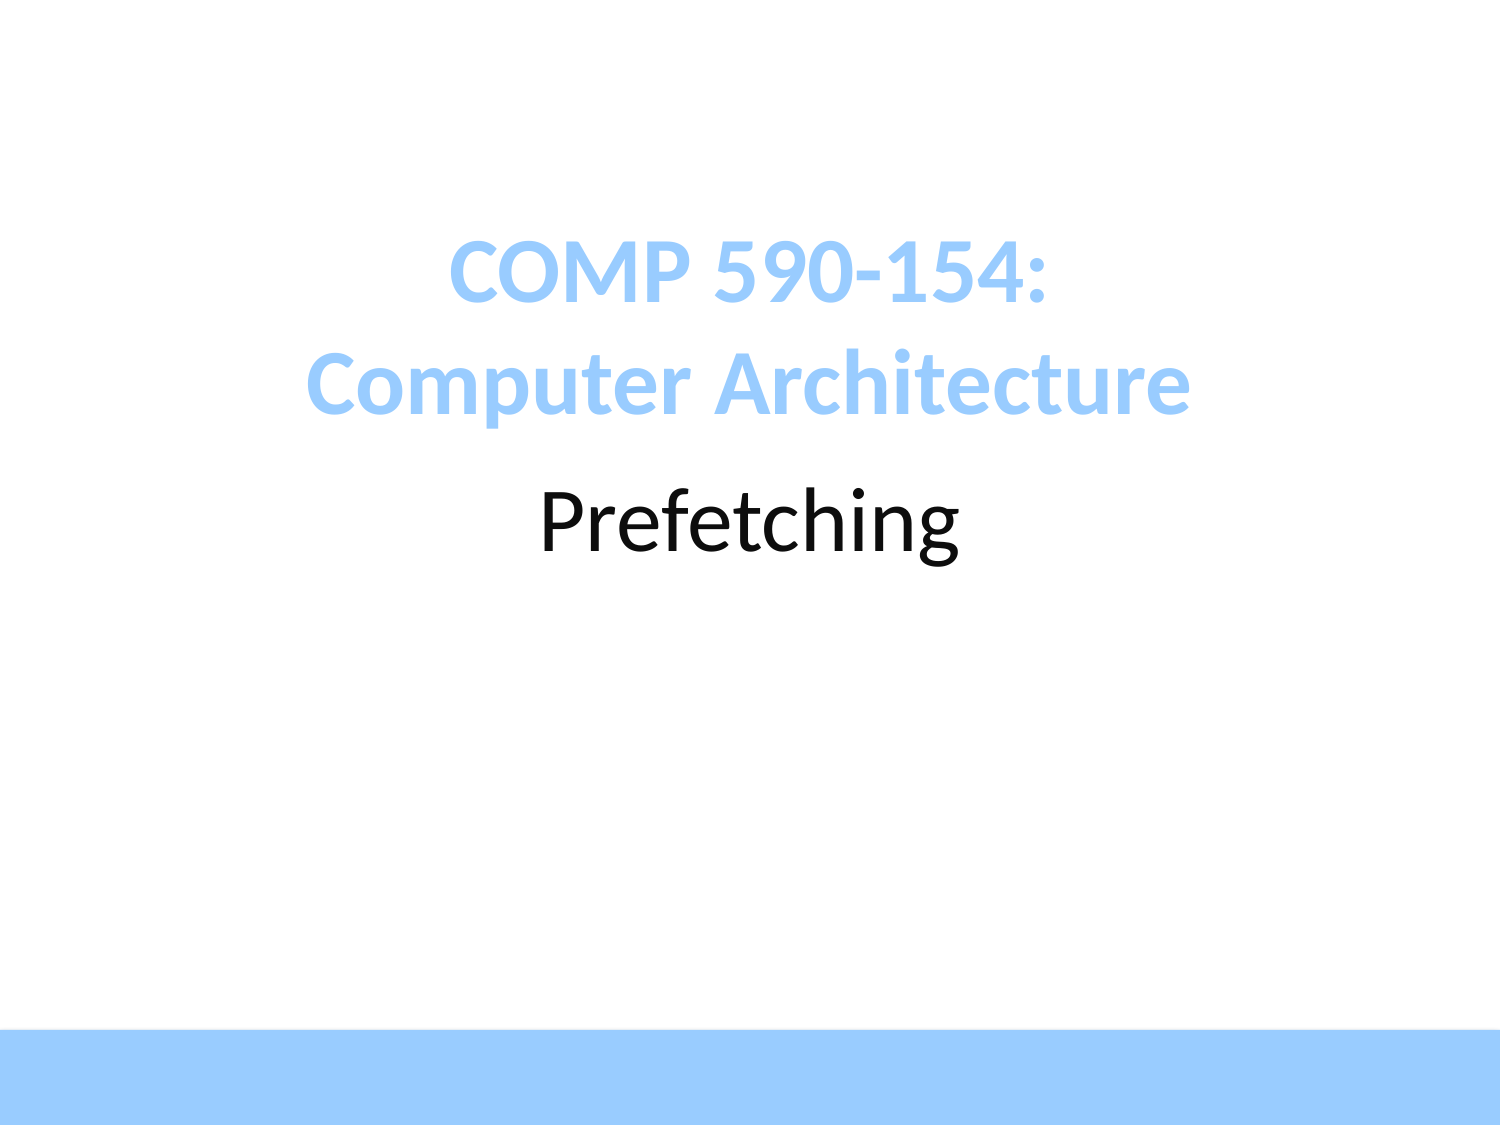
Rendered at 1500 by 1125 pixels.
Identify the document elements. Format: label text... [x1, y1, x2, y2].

subtitle Prefetching [0, 452, 1500, 833]
title COMP 590-154: Computer Architecture [112, 200, 1388, 442]
